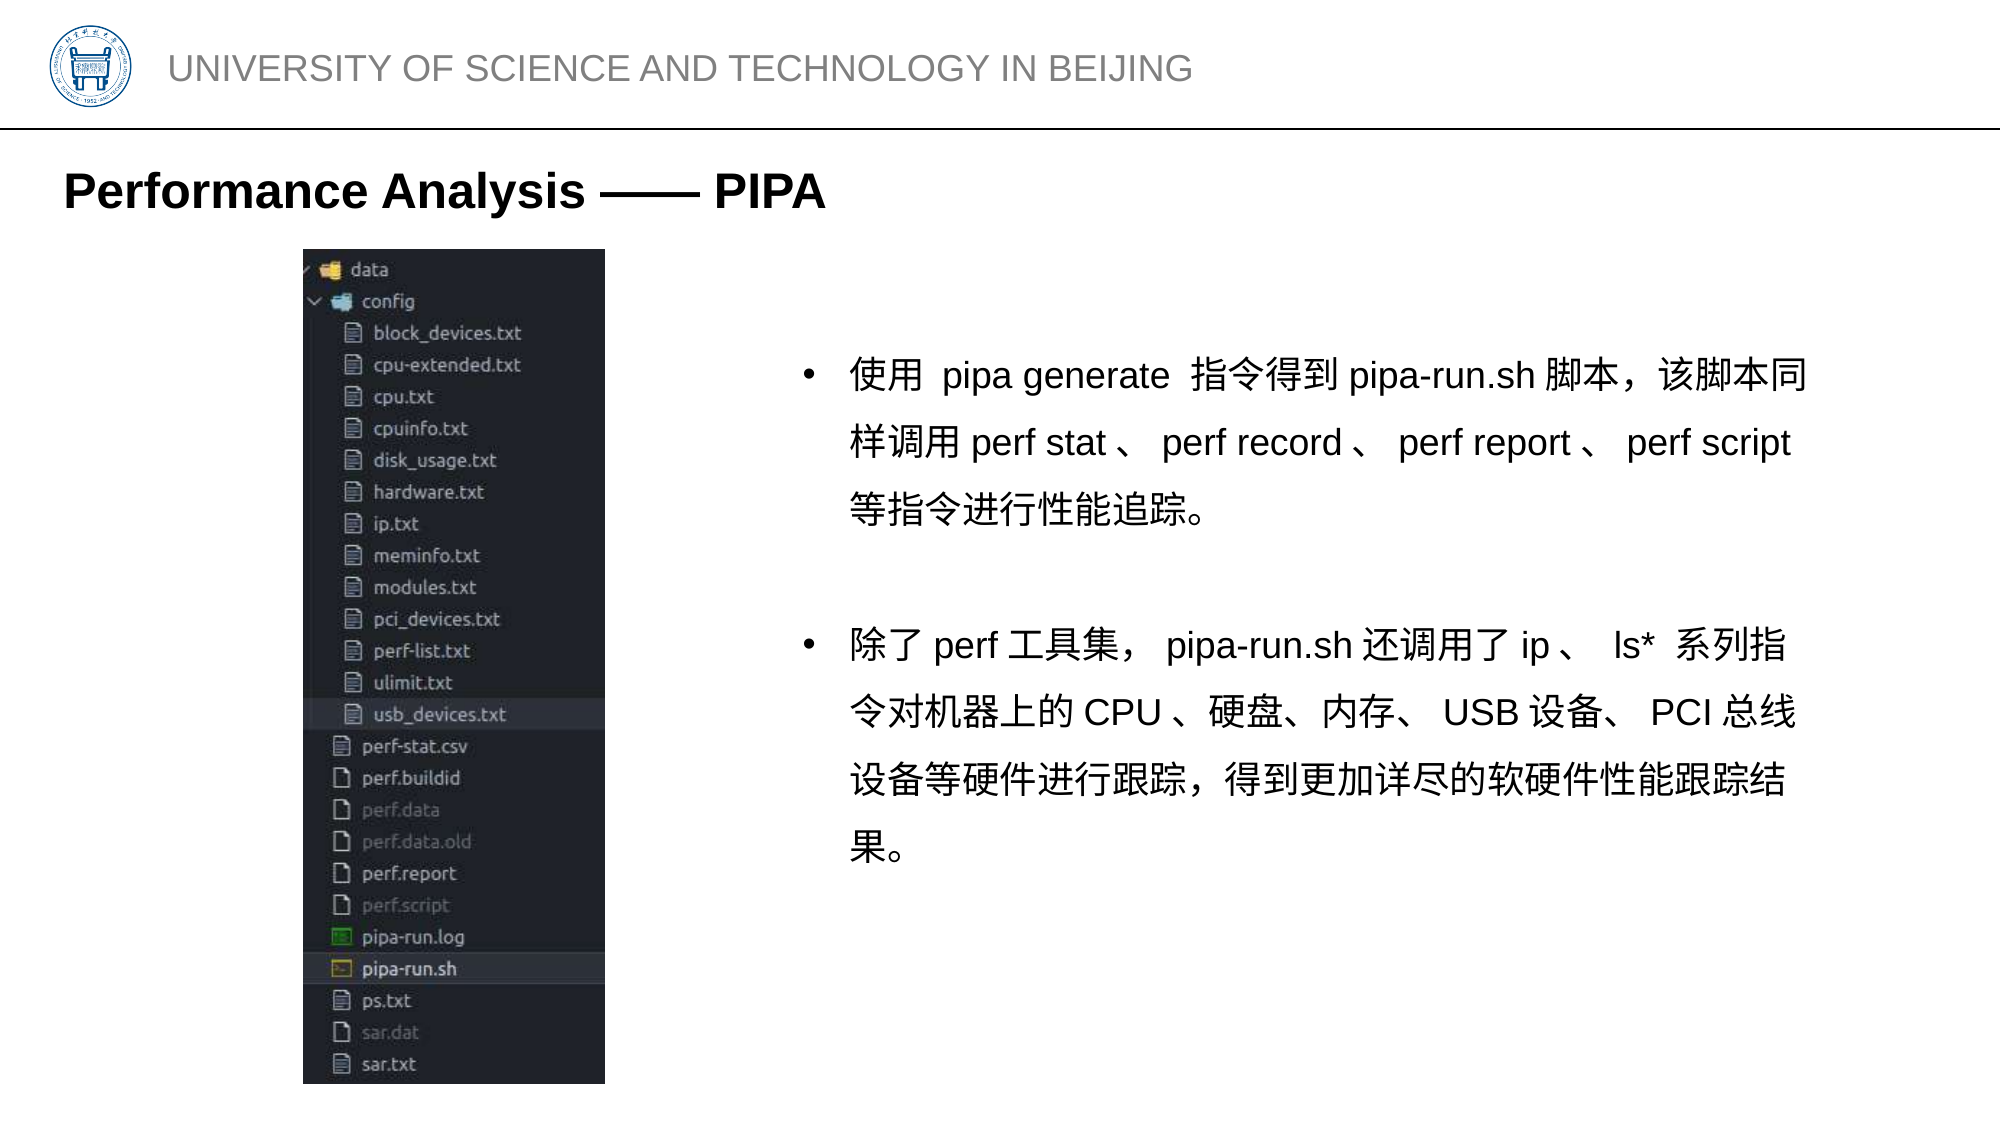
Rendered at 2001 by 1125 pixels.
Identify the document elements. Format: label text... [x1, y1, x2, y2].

text_box UNIVERSITY OF SCIENCE AND TECHNOLOGY IN BEIJING [152, 36, 1248, 96]
text_box Performance Analysis —— PIPA [48, 151, 858, 227]
picture [302, 248, 606, 1084]
picture [47, 23, 134, 111]
text_box 使用 pipa generate 指令得到pipa-run.sh脚本，该脚本同样调用perf stat、perf record、perf report、perf script等指令进行性能追踪。 除了perf工具集，pipa-run.sh还调用了ip、 ls* 系列指令对机器上的CPU、硬盘、内存、USB设备、PCI总线设备等硬件进行跟踪，得到更加详尽的软硬件性能跟踪结果。 [787, 320, 1824, 876]
